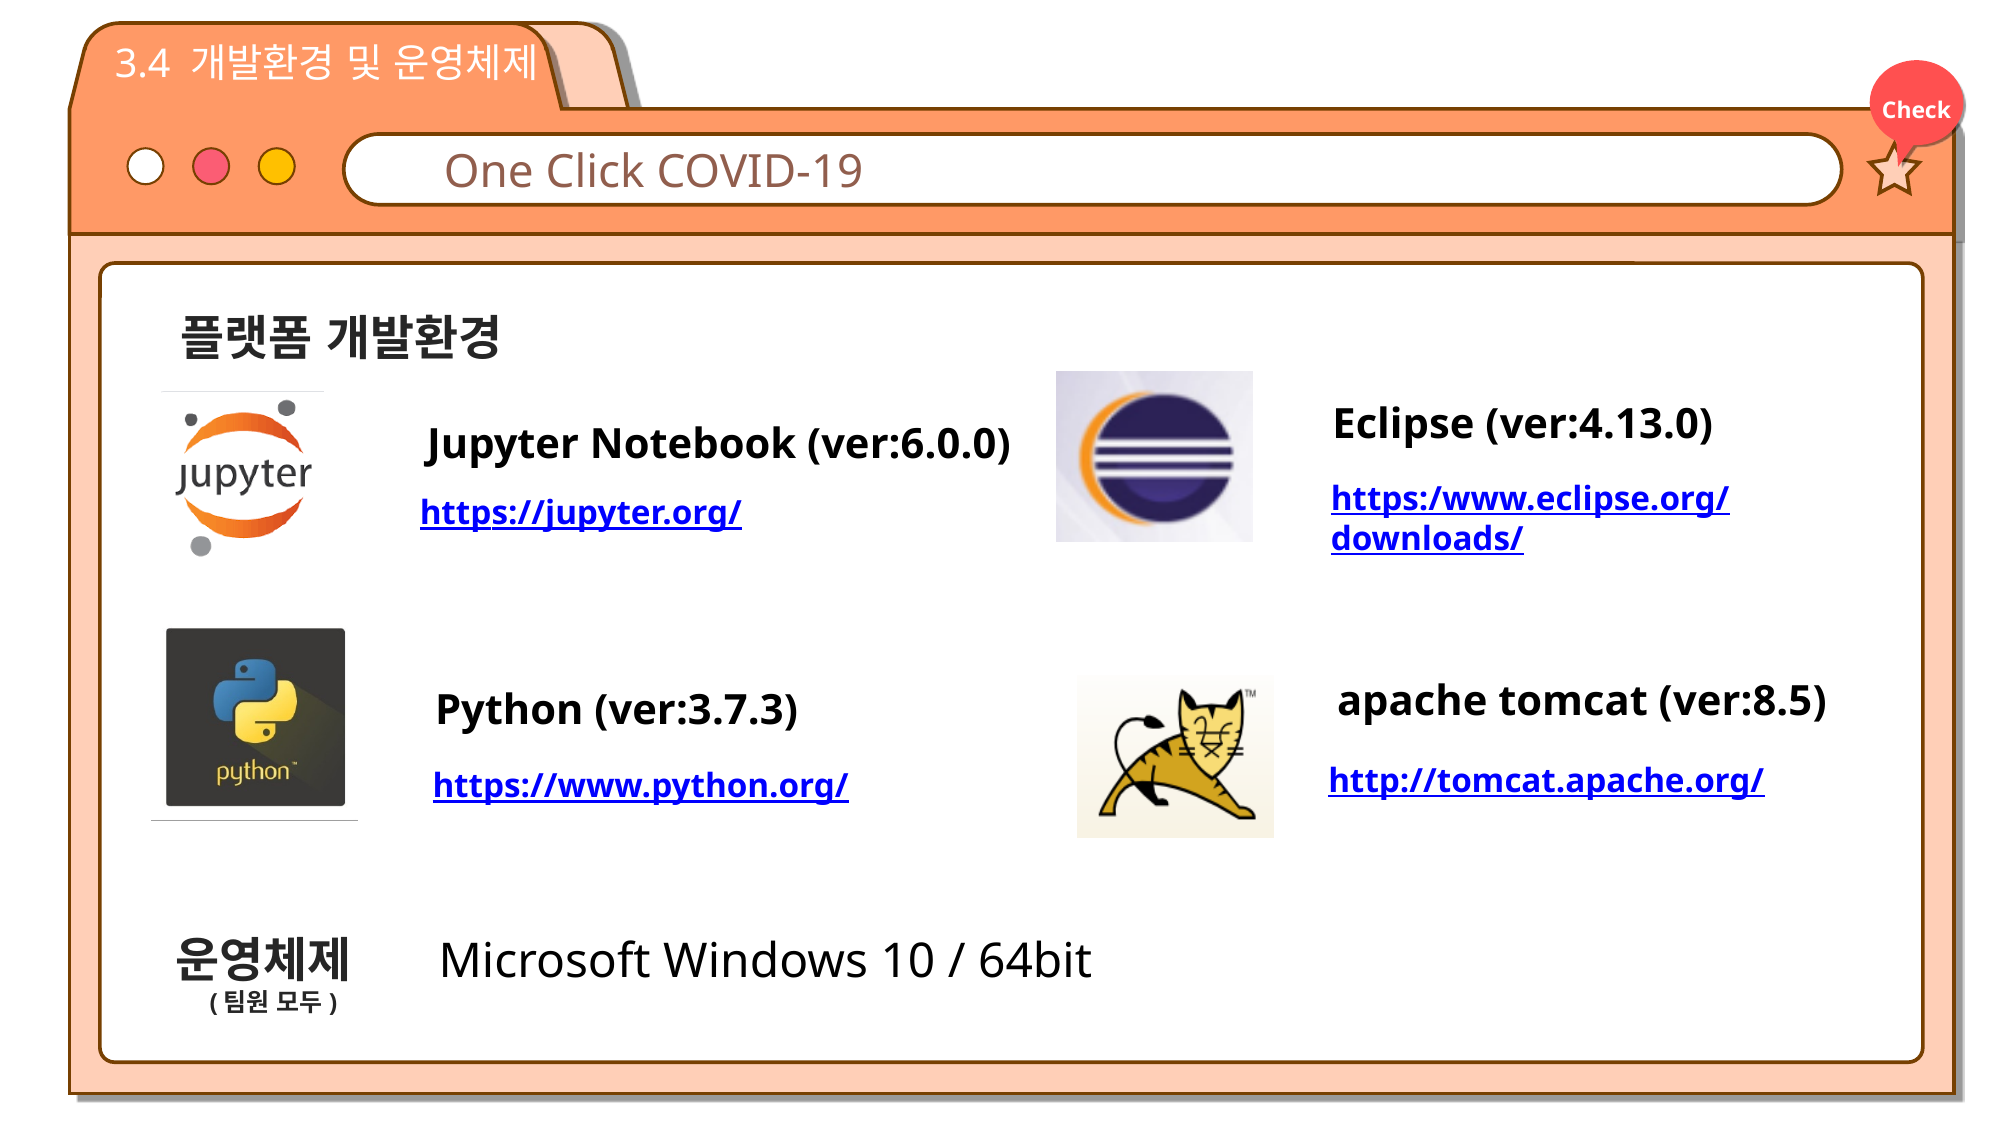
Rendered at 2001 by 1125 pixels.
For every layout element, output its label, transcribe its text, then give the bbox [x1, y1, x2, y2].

text_box Python (ver:3.7.3) [420, 675, 814, 740]
text_box [192, 147, 231, 186]
text_box [98, 261, 1924, 1064]
text_box [95, 21, 536, 31]
text_box Eclipse (ver:4.13.0) [1317, 389, 1763, 454]
text_box [512, 21, 629, 107]
picture [161, 390, 324, 561]
text_box http://tomcat.apache.org/ [1313, 751, 1780, 807]
text_box [68, 73, 1956, 235]
text_box [1867, 144, 1922, 195]
text_box 운영체제 (팀원 모두) [160, 921, 387, 1027]
text_box apache tomcat (ver:8.5) [1322, 666, 1898, 732]
text_box https://www.python.org/ [417, 757, 867, 812]
text_box [257, 147, 296, 186]
text_box One Click COVID-19 [342, 132, 1843, 206]
text_box Microsoft Windows 10 / 64bit [423, 921, 1119, 995]
text_box [328, 418, 577, 478]
text_box Jupyter Notebook (ver:6.0.0) [412, 409, 1049, 475]
text_box [68, 233, 1955, 1094]
text_box https:/www.eclipse.org/downloads/ [1316, 469, 1915, 565]
text_box [126, 147, 165, 186]
text_box https://jupyter.org/ [405, 484, 757, 539]
picture [1056, 371, 1253, 542]
text_box 3.4 개발환경 및 운영체제 [20, 31, 554, 94]
picture [151, 616, 358, 821]
text_box Check [1868, 59, 1965, 170]
picture [1077, 675, 1274, 838]
text_box 플랫폼 개발환경 [165, 299, 550, 405]
